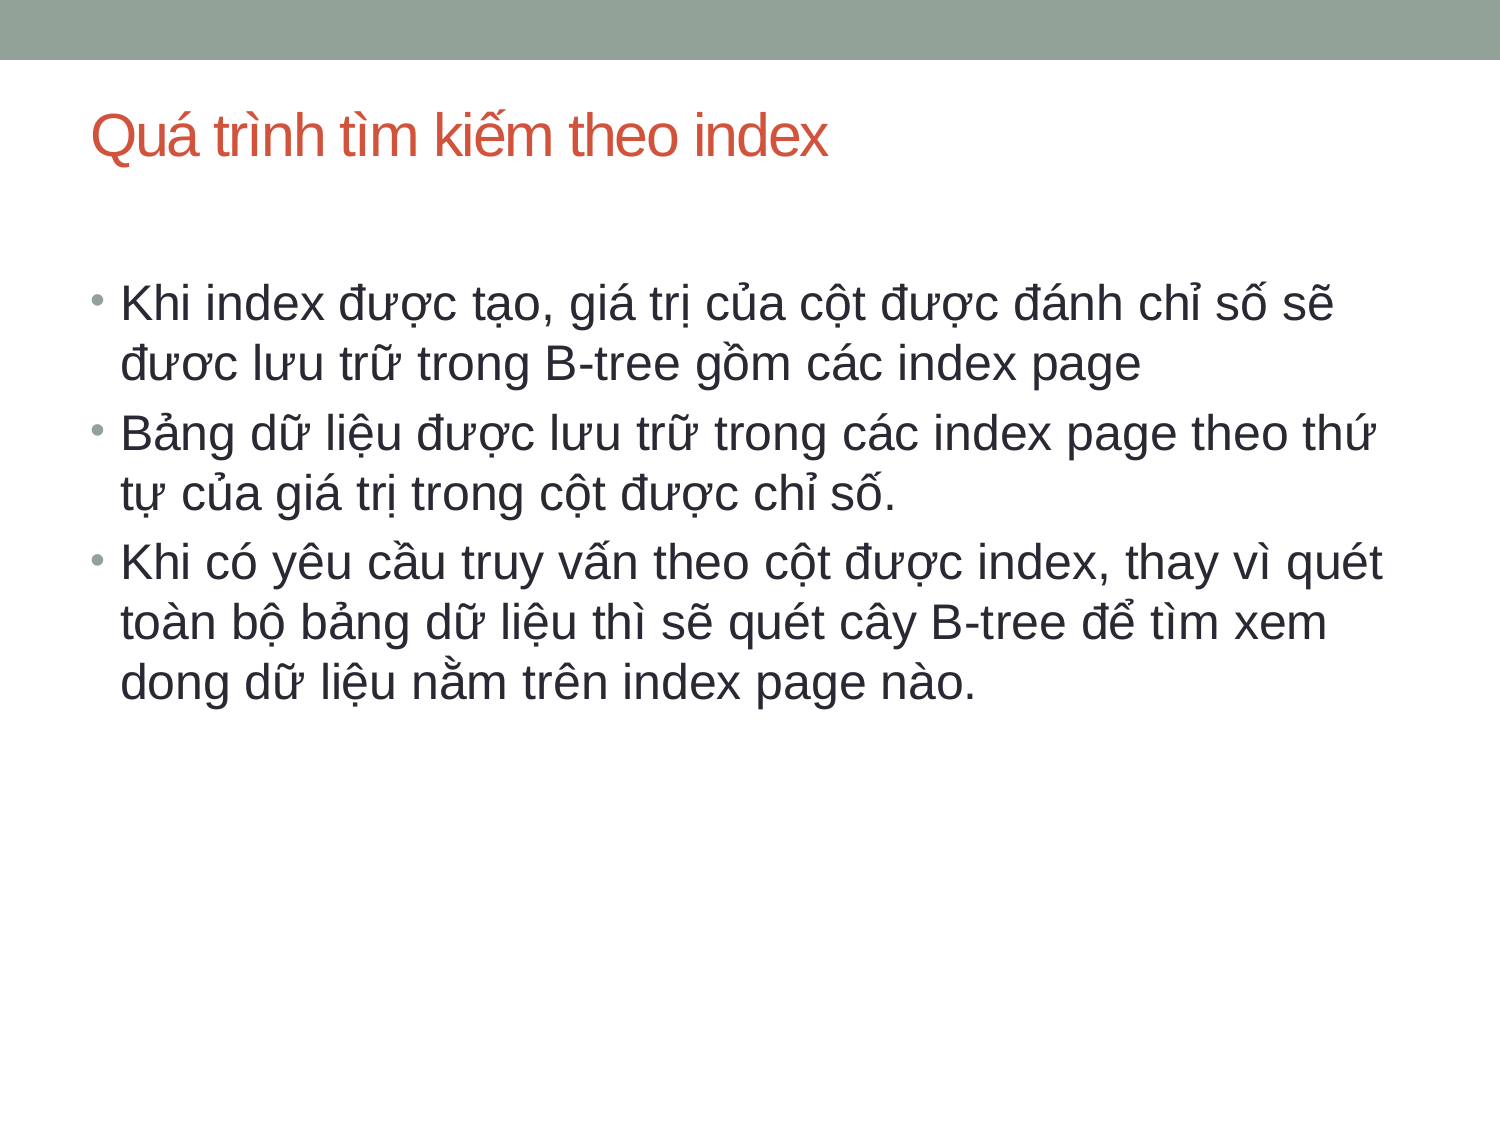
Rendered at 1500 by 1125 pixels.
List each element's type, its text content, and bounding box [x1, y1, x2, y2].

list Khi index được tạo, giá trị của cột được đánh chỉ số sẽ đươc lưu trữ trong B-tree gồm các index page Bảng dữ liệu được lưu trữ trong các index page theo thứ tự của giá trị trong cột được chỉ số. Khi có yêu cầu truy vấn theo cột được index, thay vì quét toàn bộ bảng dữ liệu thì sẽ quét cây B-tree để tìm xem dong dữ liệu nằm trên index page nào. [75, 262, 1425, 1063]
title Quá trình tìm kiếm theo index [75, 87, 1425, 250]
